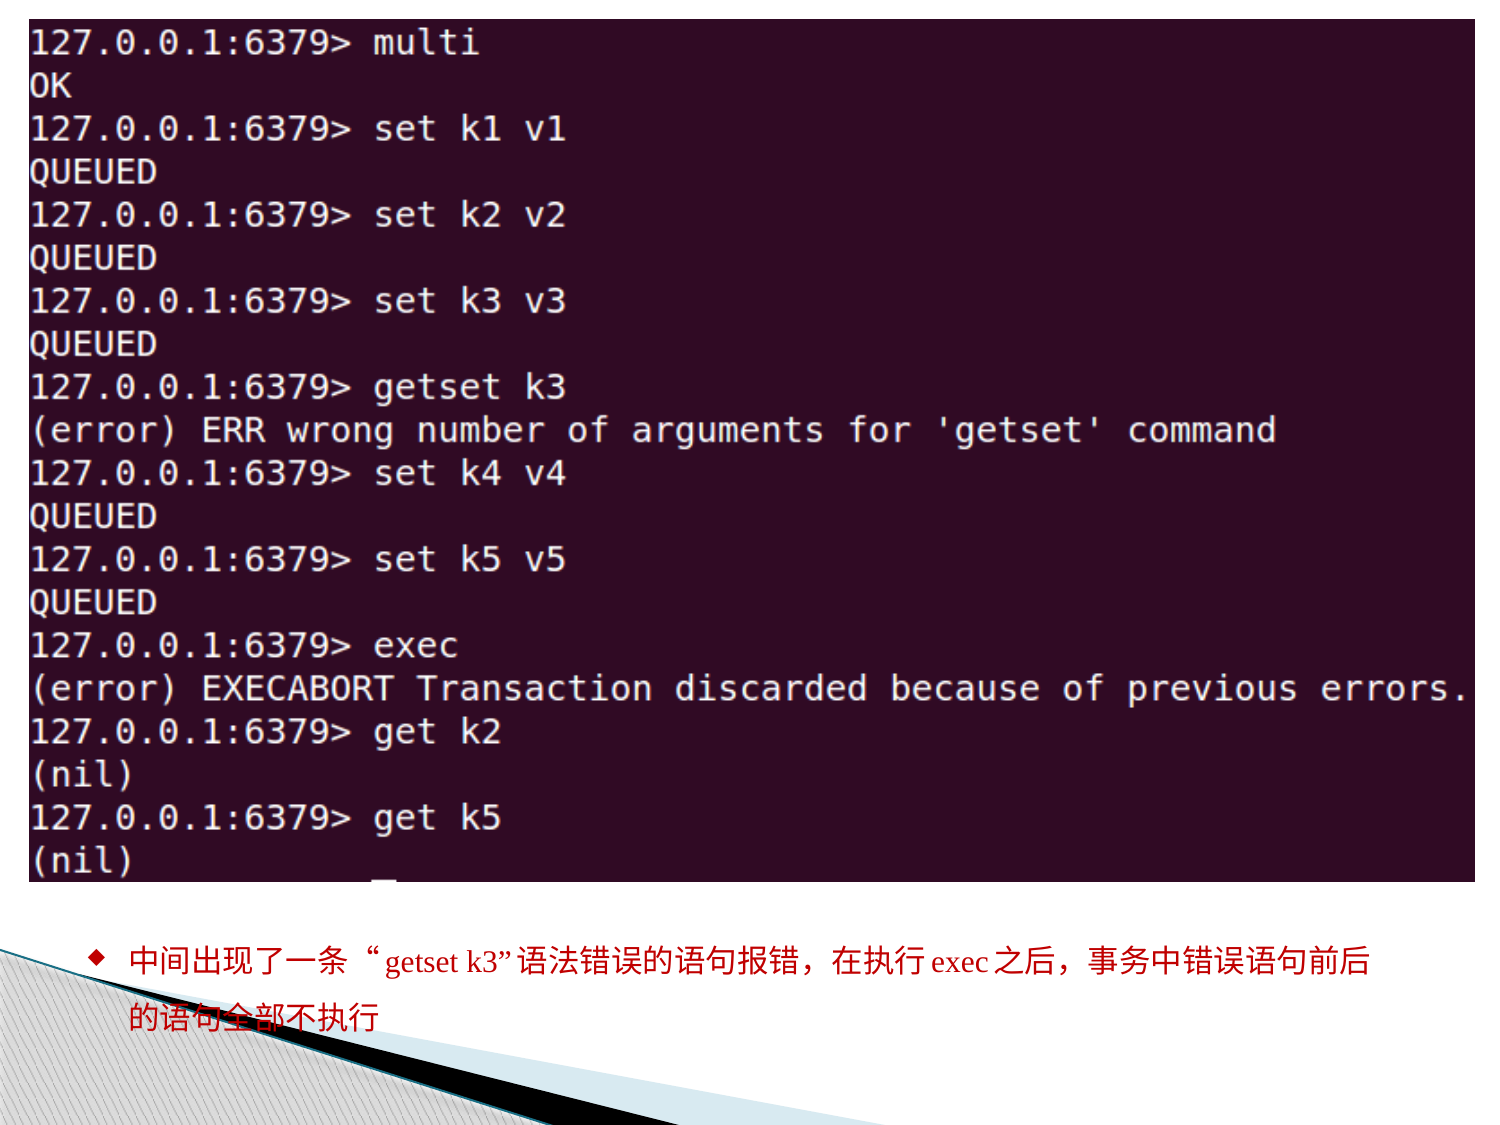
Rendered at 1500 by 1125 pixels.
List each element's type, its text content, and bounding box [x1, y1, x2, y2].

list 中间出现了一条“getset k3”语法错误的语句报错，在执行exec之后，事务中错误语句前后的语句全部不执行 [53, 893, 1404, 1045]
picture [29, 18, 1475, 882]
